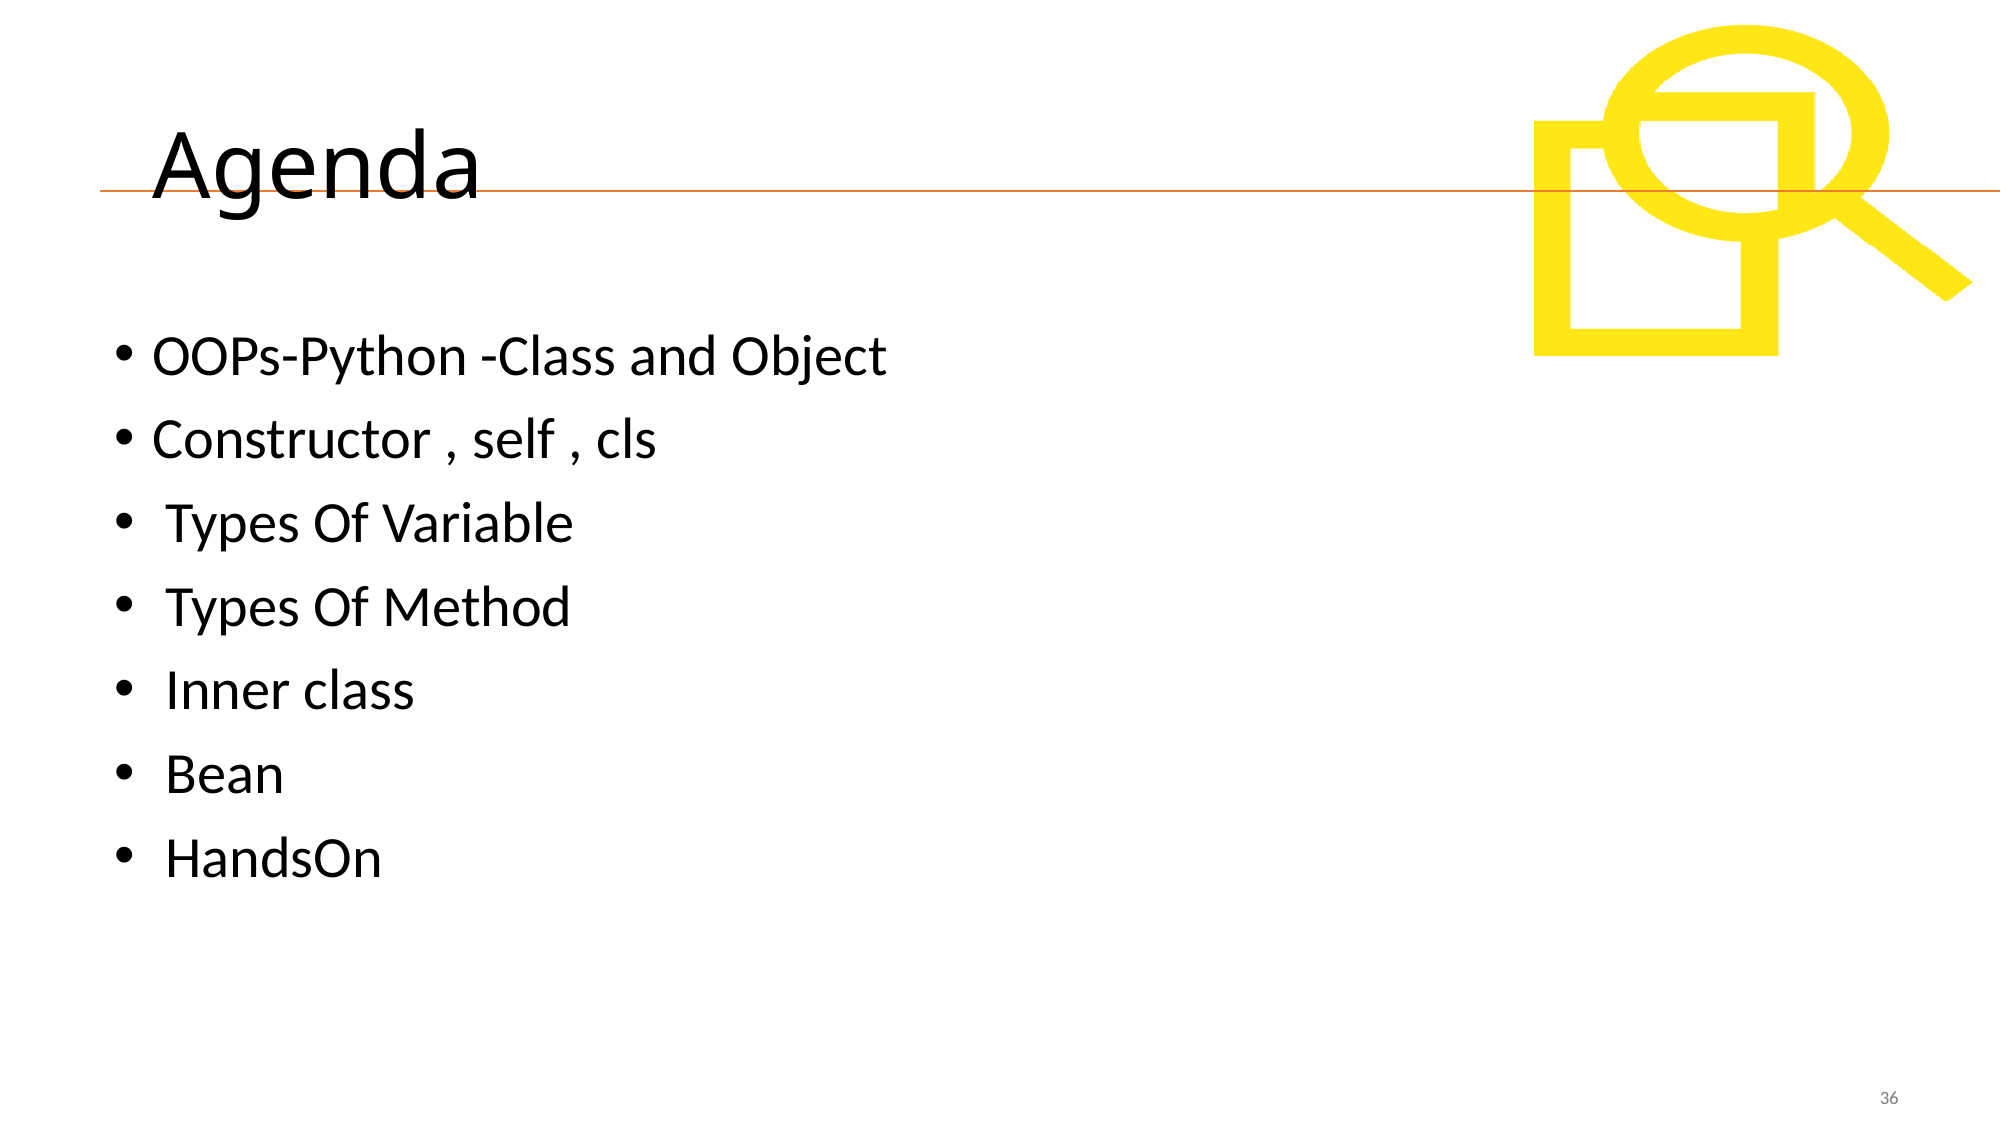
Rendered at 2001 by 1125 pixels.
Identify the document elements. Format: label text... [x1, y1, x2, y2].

title Agenda [137, 59, 1863, 278]
list OOPs-Python -Class and Object Constructor , self , cls Types Of Variable Types Of Method Inner class Bean HandsOn [99, 226, 1900, 1053]
picture [1534, 25, 1973, 190]
picture [1863, 192, 1973, 356]
